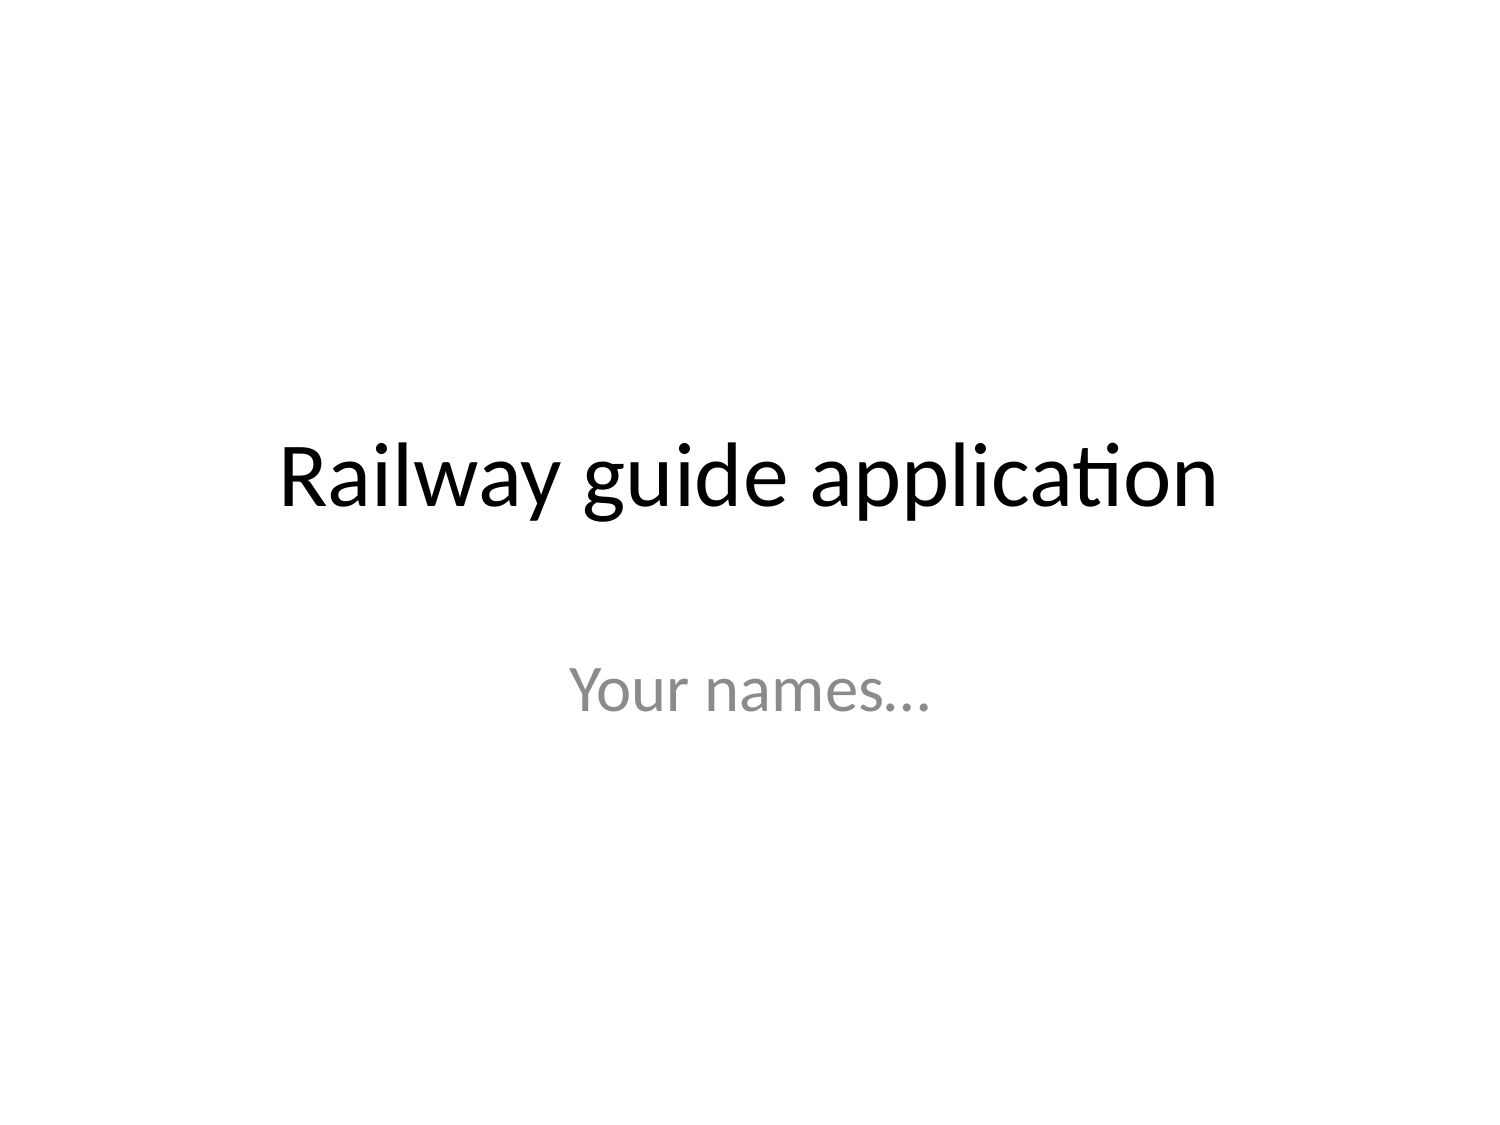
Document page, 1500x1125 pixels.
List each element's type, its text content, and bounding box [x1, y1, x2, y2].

subtitle Your names… [225, 637, 1275, 925]
title Railway guide application [112, 349, 1388, 591]
